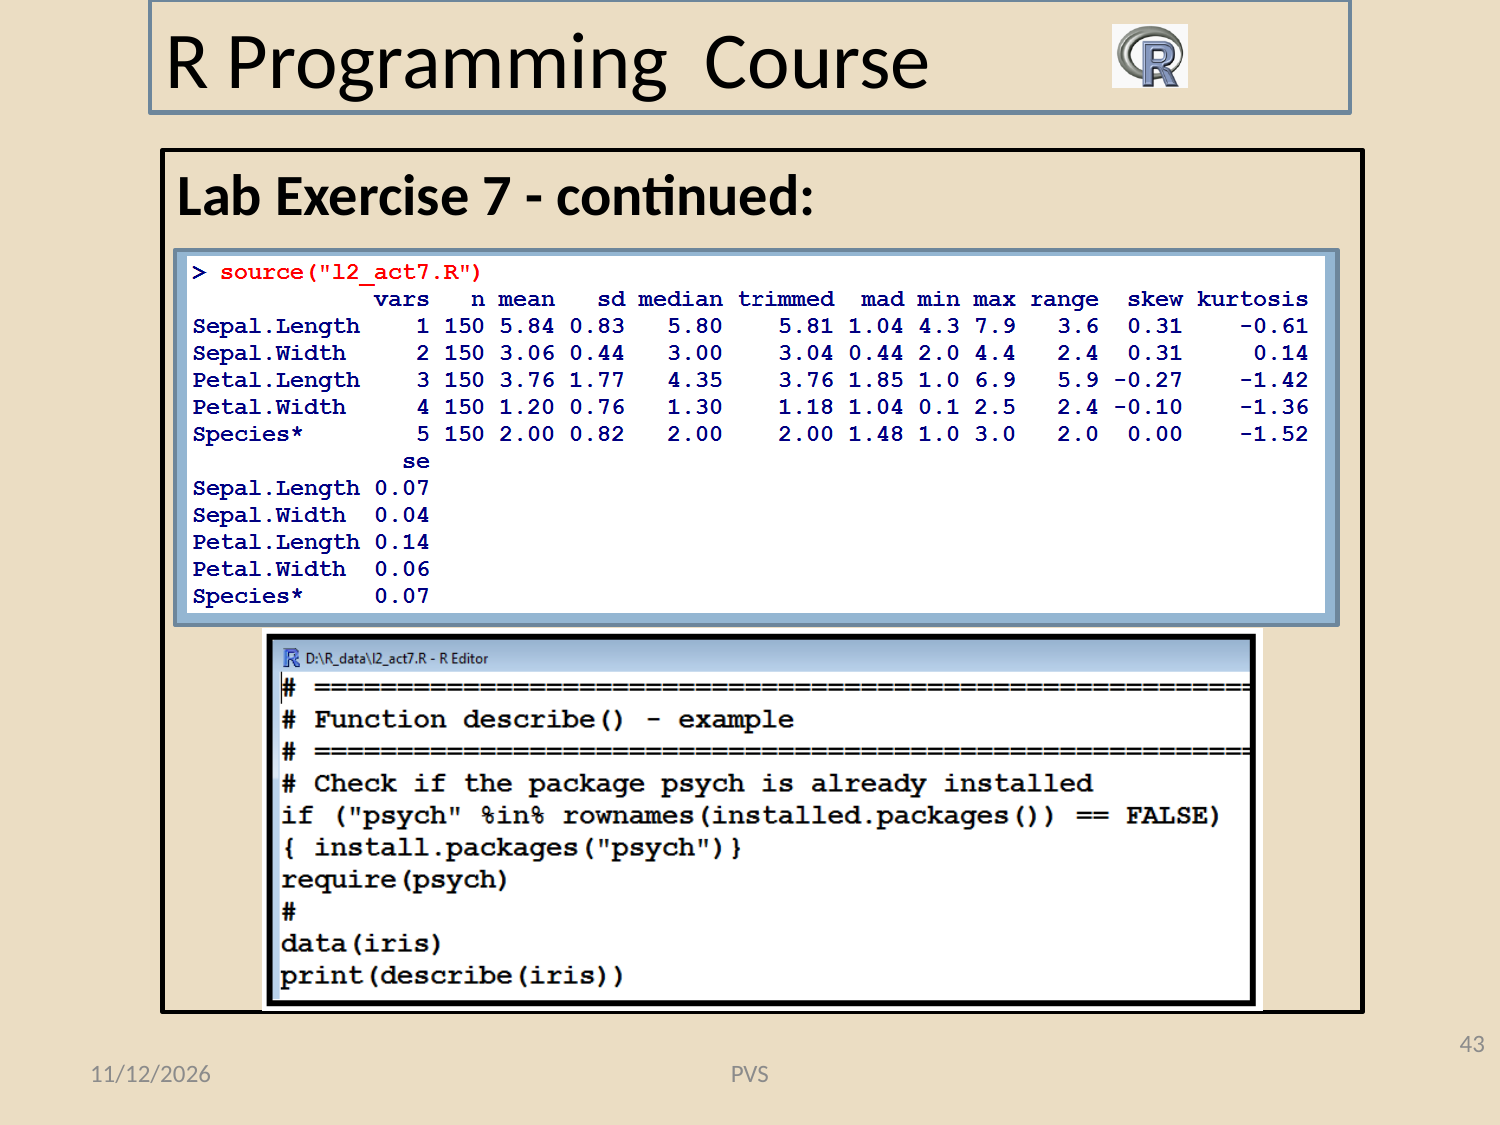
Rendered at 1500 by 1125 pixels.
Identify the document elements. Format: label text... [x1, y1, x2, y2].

text_box Lab Exercise 7 - continued: [162, 149, 1363, 235]
slide_number 43 [1149, 1012, 1500, 1073]
footer PVS [512, 1042, 988, 1103]
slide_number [75, 1042, 425, 1103]
text_box [148, 0, 1352, 115]
subtitle [162, 235, 1363, 1012]
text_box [174, 249, 1338, 626]
picture [262, 628, 1263, 1011]
